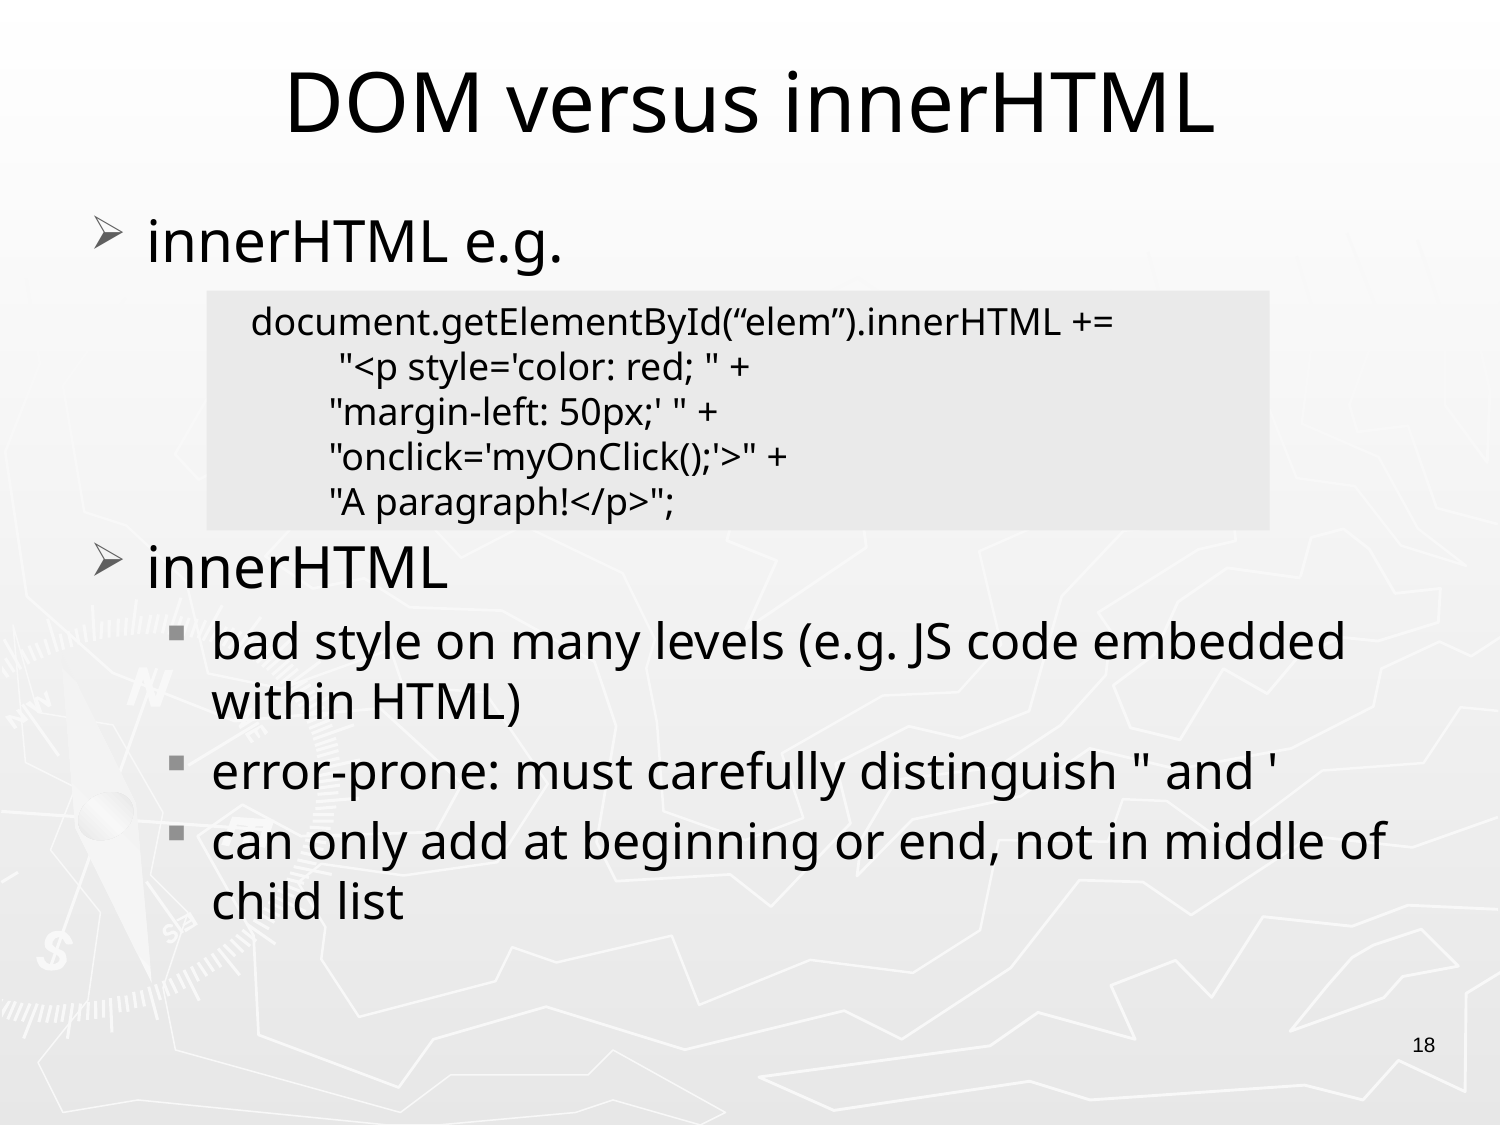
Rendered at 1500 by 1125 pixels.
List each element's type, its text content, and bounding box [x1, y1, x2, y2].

title DOM versus innerHTML [49, 37, 1451, 161]
text_box document.getElementById(“elem”).innerHTML += "<p style='color: red; " + "margin-left: 50px;' " + "onclick='myOnClick();'>" + "A paragraph!</p>"; [206, 290, 1270, 531]
slide_number 18 [1074, 1024, 1451, 1103]
list innerHTML e.g. innerHTML bad style on many levels (e.g. JS code embedded within HTML) error-prone: must carefully distinguish " and ' can only add at beginning or end, not in middle of child list [75, 196, 1425, 1050]
